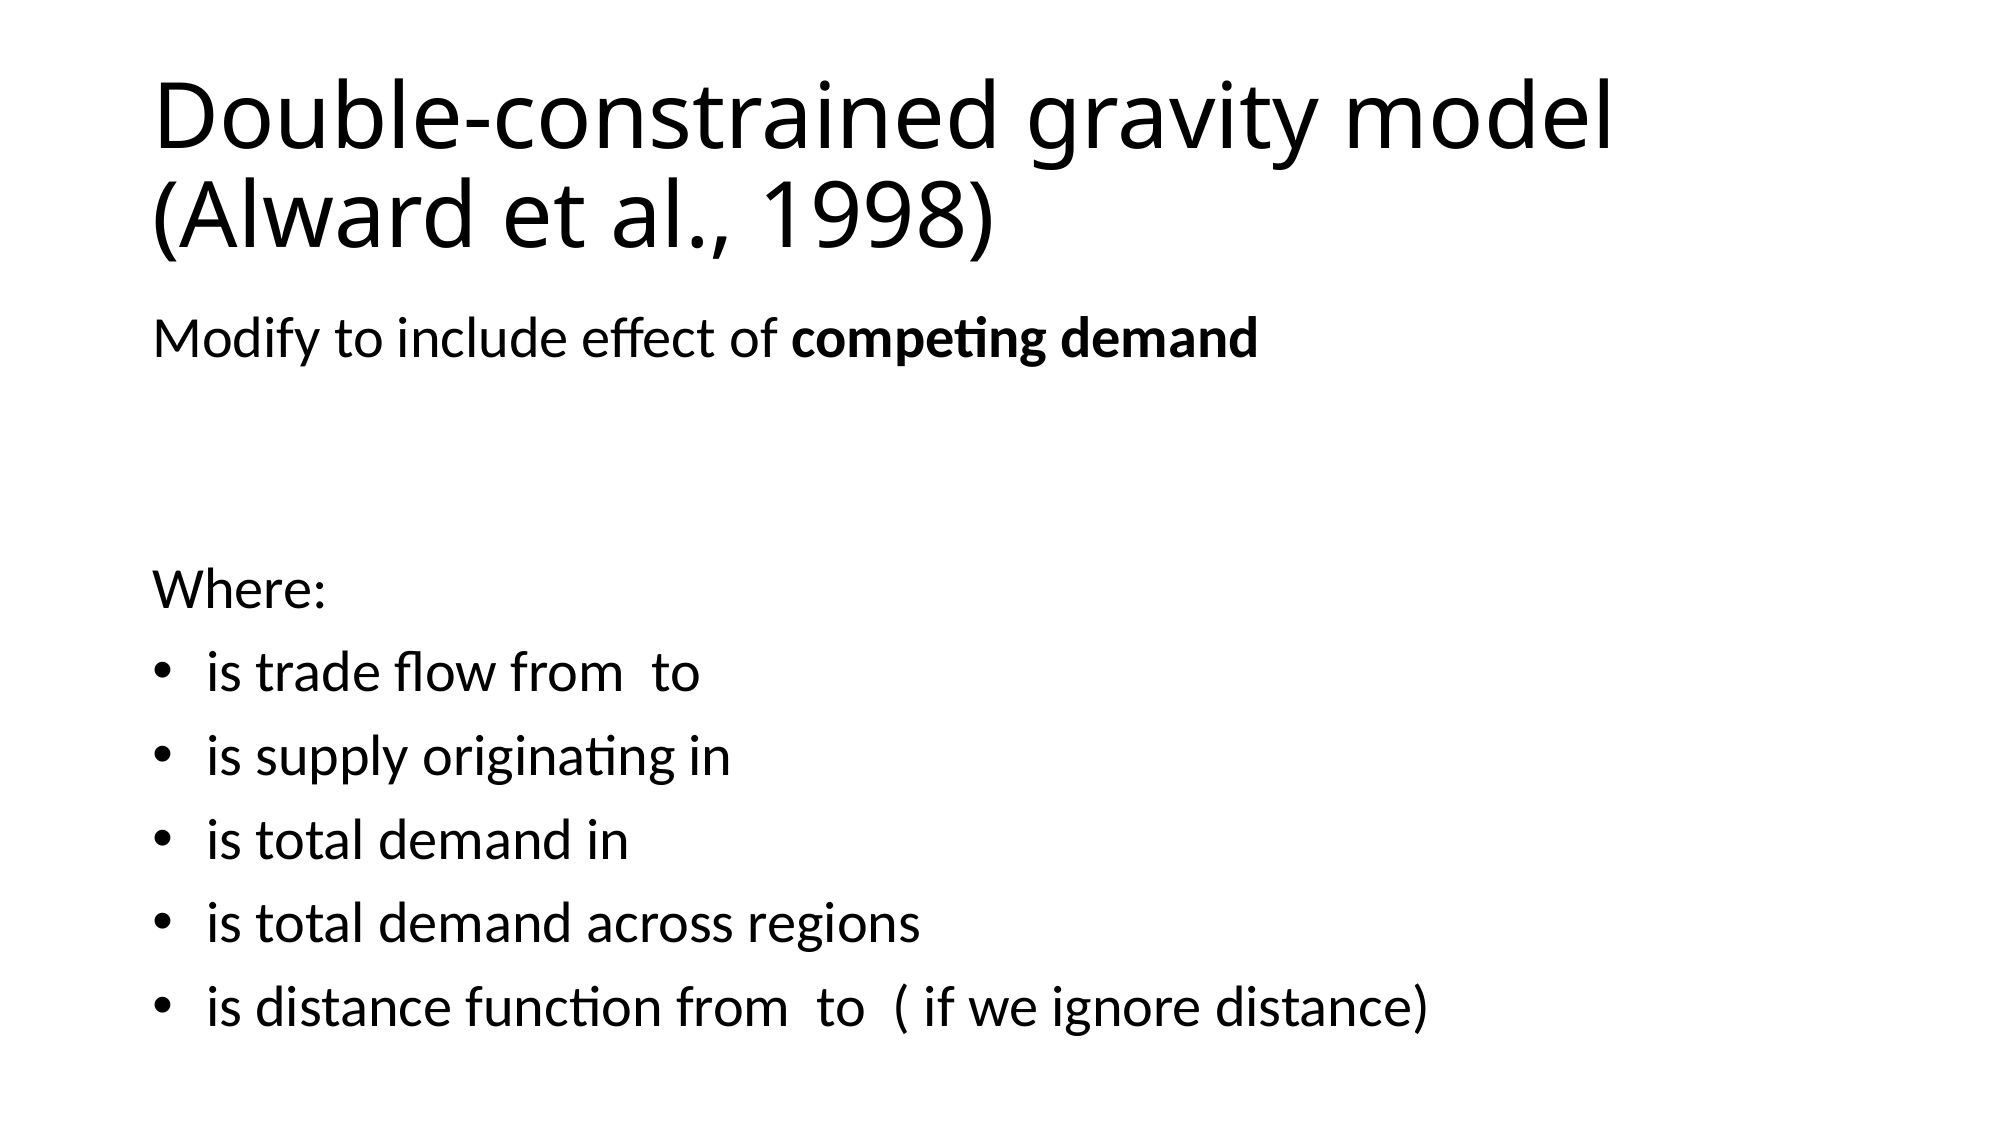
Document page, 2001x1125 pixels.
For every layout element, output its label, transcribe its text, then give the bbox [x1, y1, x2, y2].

title Double-constrained gravity model (Alward et al., 1998) [137, 59, 1863, 278]
